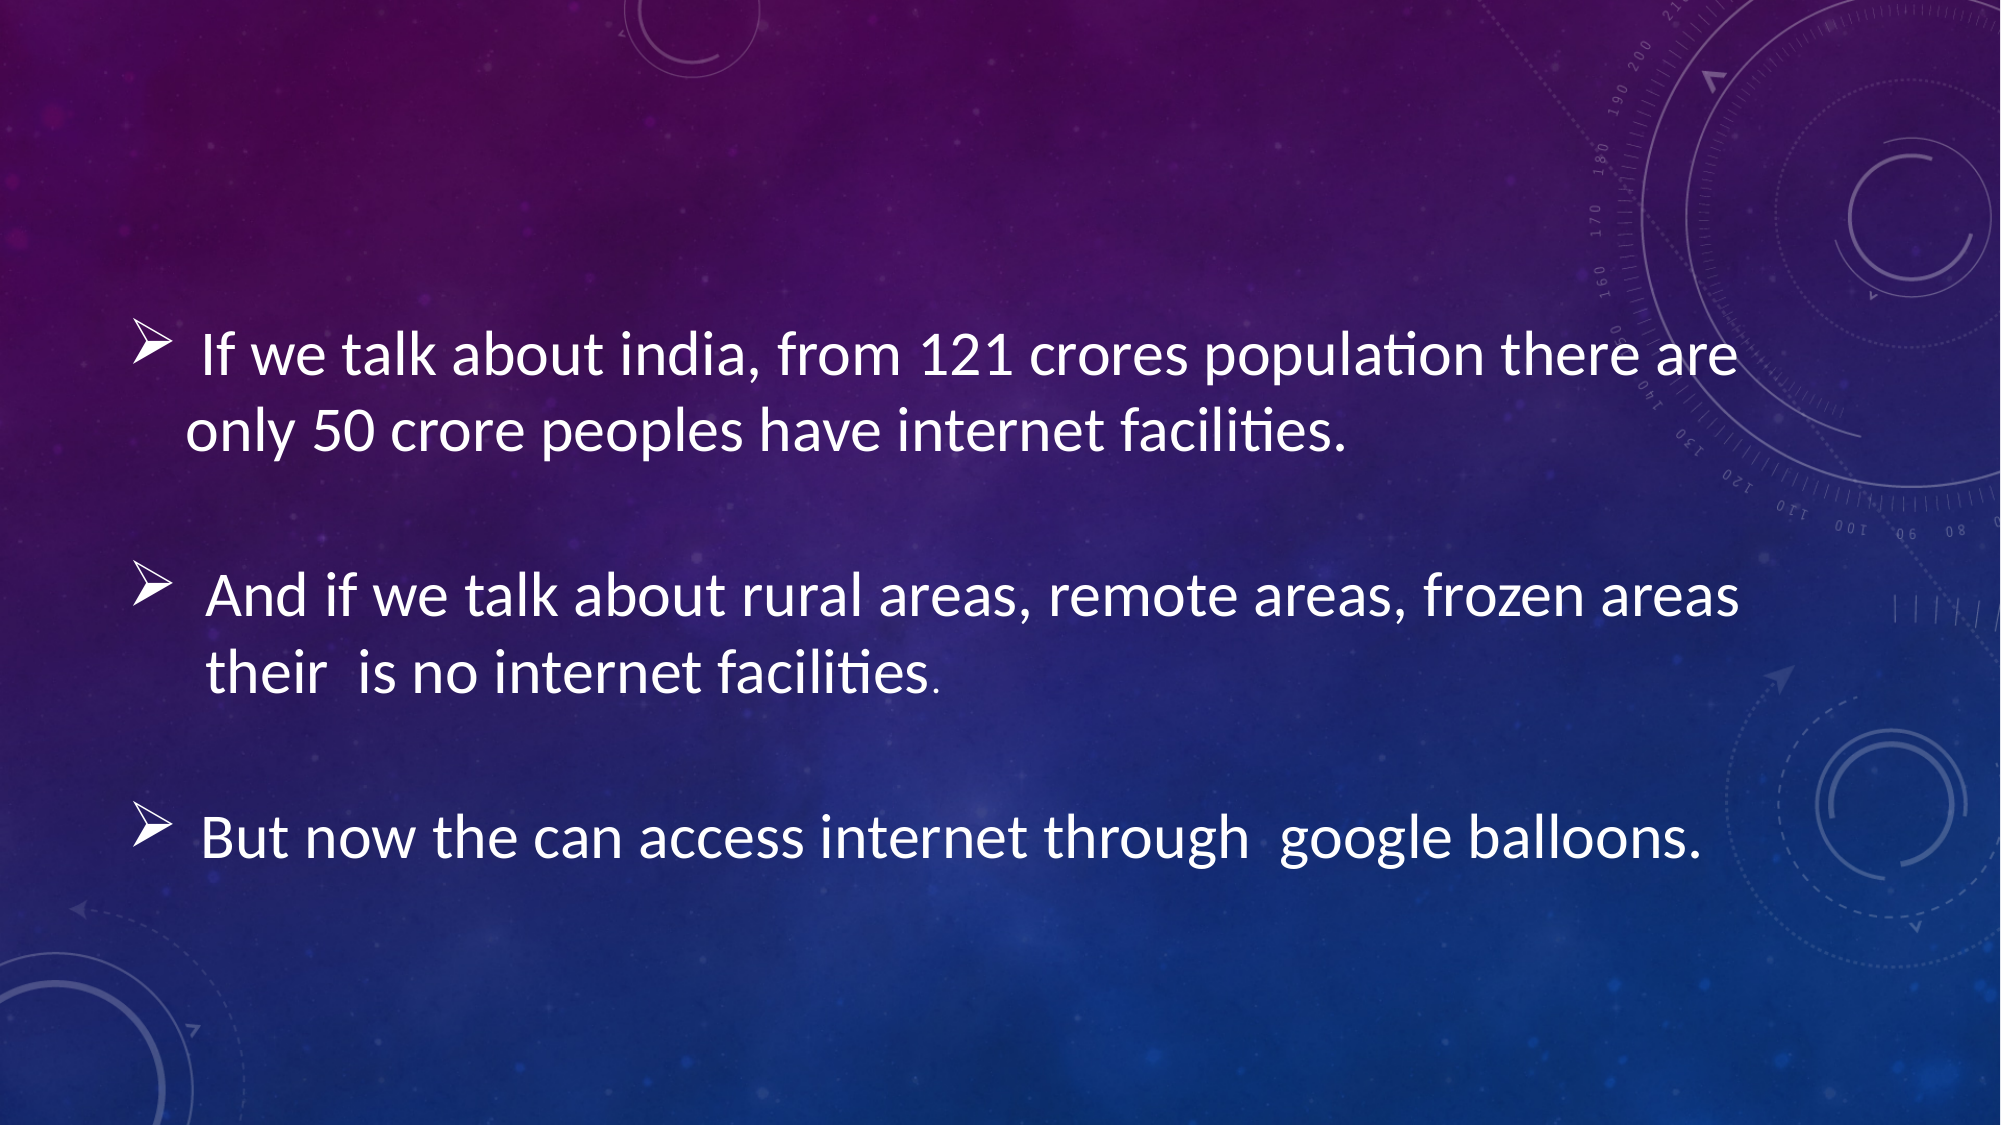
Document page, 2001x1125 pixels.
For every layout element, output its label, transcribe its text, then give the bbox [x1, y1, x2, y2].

title [112, 99, 1775, 299]
picture [0, 0, 2001, 1125]
list If we talk about india, from 121 crores population there are only 50 crore peoples have internet facilities. And if we talk about rural areas, remote areas, frozen areas their is no internet facilities. But now the can access internet through google balloons. [112, 299, 1775, 950]
